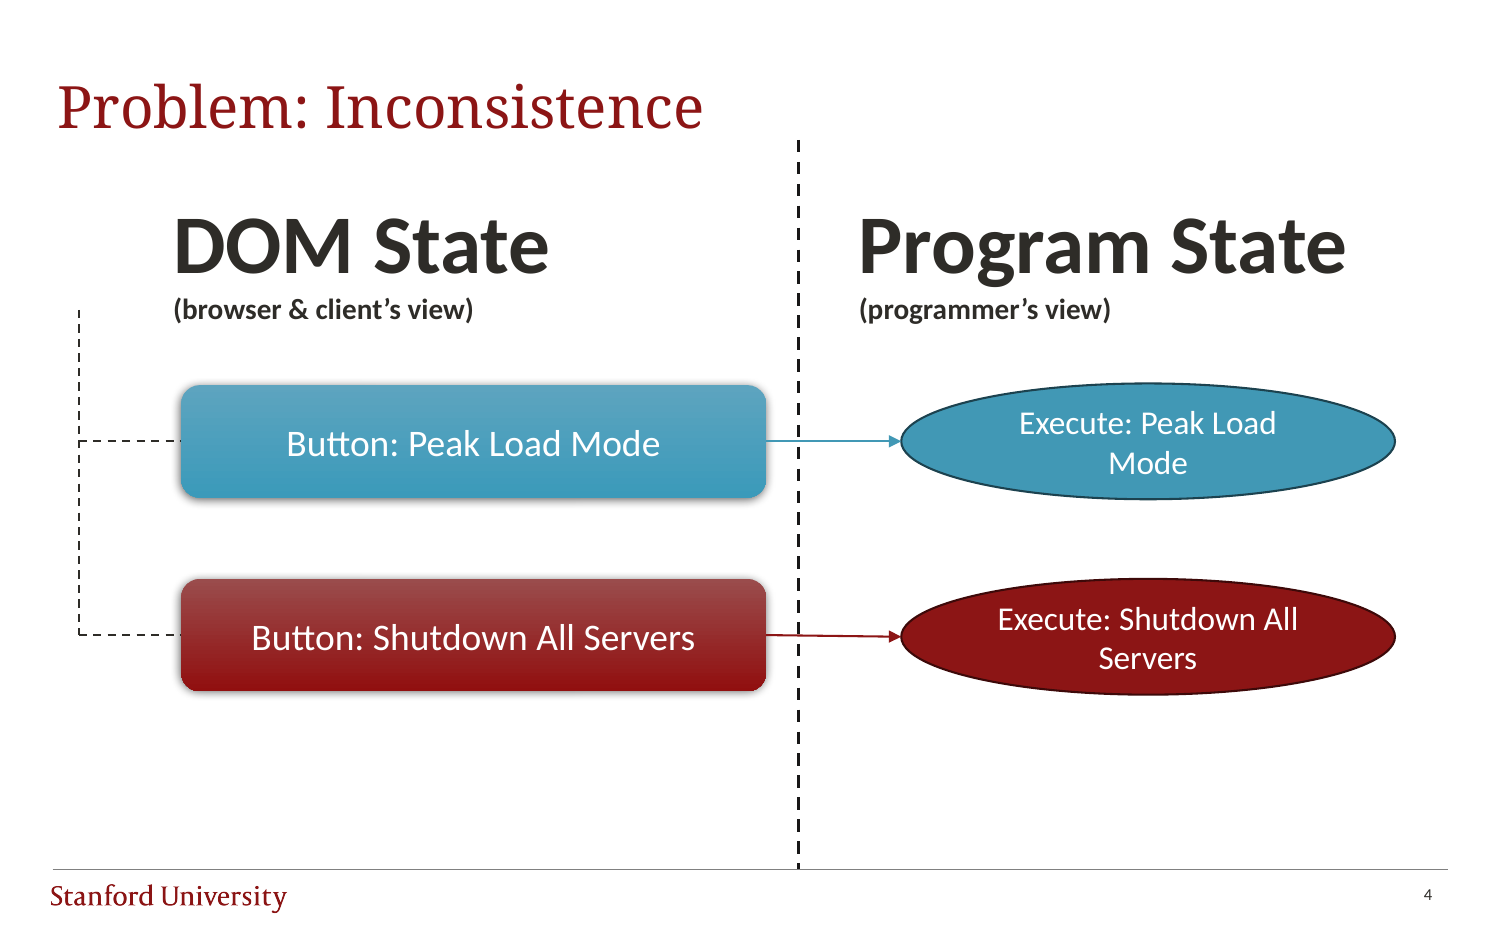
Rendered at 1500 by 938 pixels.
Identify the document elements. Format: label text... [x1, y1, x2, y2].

text_box Button: Shutdown All Servers [181, 578, 767, 692]
picture [37, 870, 301, 927]
slide_number 4 [1110, 868, 1448, 919]
text_box DOM State (browser & client’s view) [158, 182, 767, 333]
title Problem: Inconsistence [57, 62, 734, 158]
text_box Program State (programmer’s view) [844, 182, 1422, 333]
text_box Execute: Shutdown All Servers [900, 577, 1397, 696]
text_box Button: Peak Load Mode [181, 385, 767, 498]
text_box Execute: Peak Load Mode [900, 382, 1397, 501]
